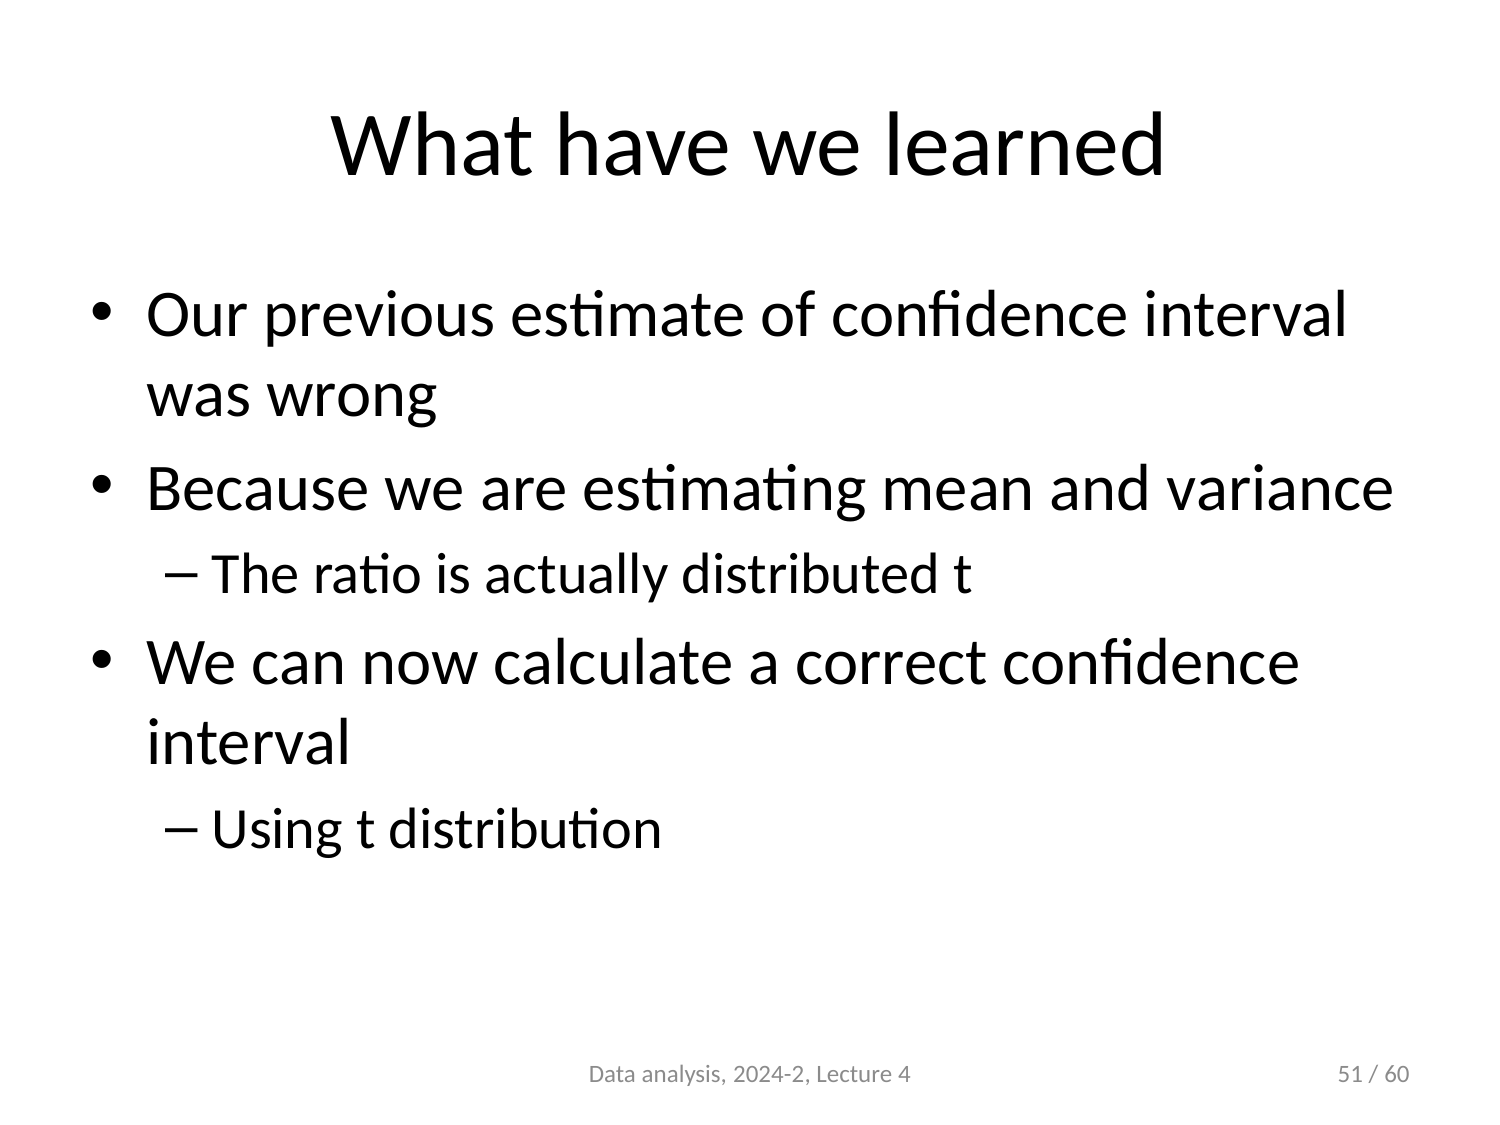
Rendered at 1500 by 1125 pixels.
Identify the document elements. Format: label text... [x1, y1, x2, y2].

list Our previous estimate of confidence interval was wrong Because we are estimating mean and variance The ratio is actually distributed t We can now calculate a correct confidence interval Using t distribution [75, 262, 1425, 1005]
slide_number 51 / 60 [1074, 1042, 1425, 1103]
footer Data analysis, 2024-2, Lecture 4 [512, 1042, 988, 1103]
title What have we learned [75, 45, 1425, 233]
